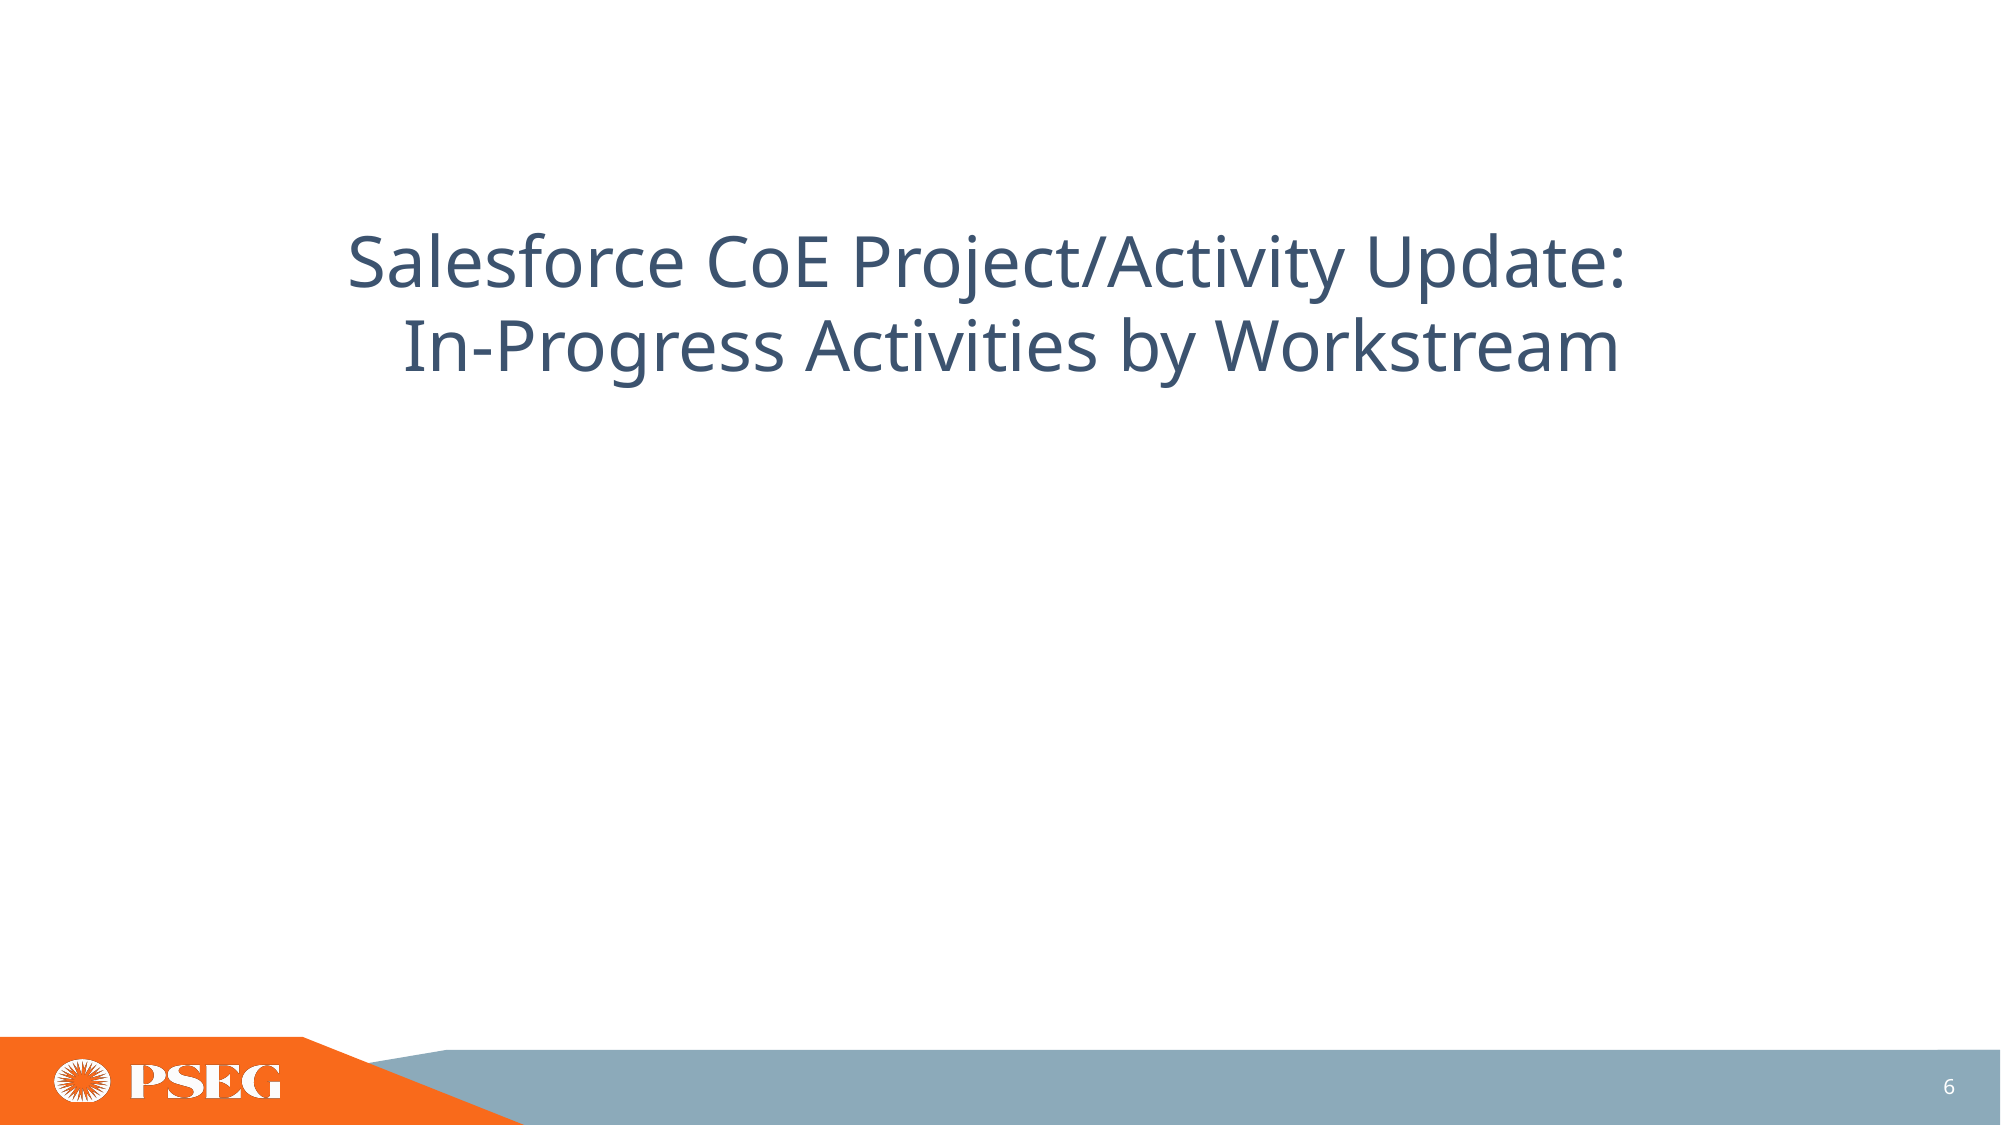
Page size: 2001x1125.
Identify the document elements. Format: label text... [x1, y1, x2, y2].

title Salesforce CoE Project/Activity Update: In-Progress Activities by Workstream [310, 202, 1711, 473]
picture [54, 1059, 280, 1102]
